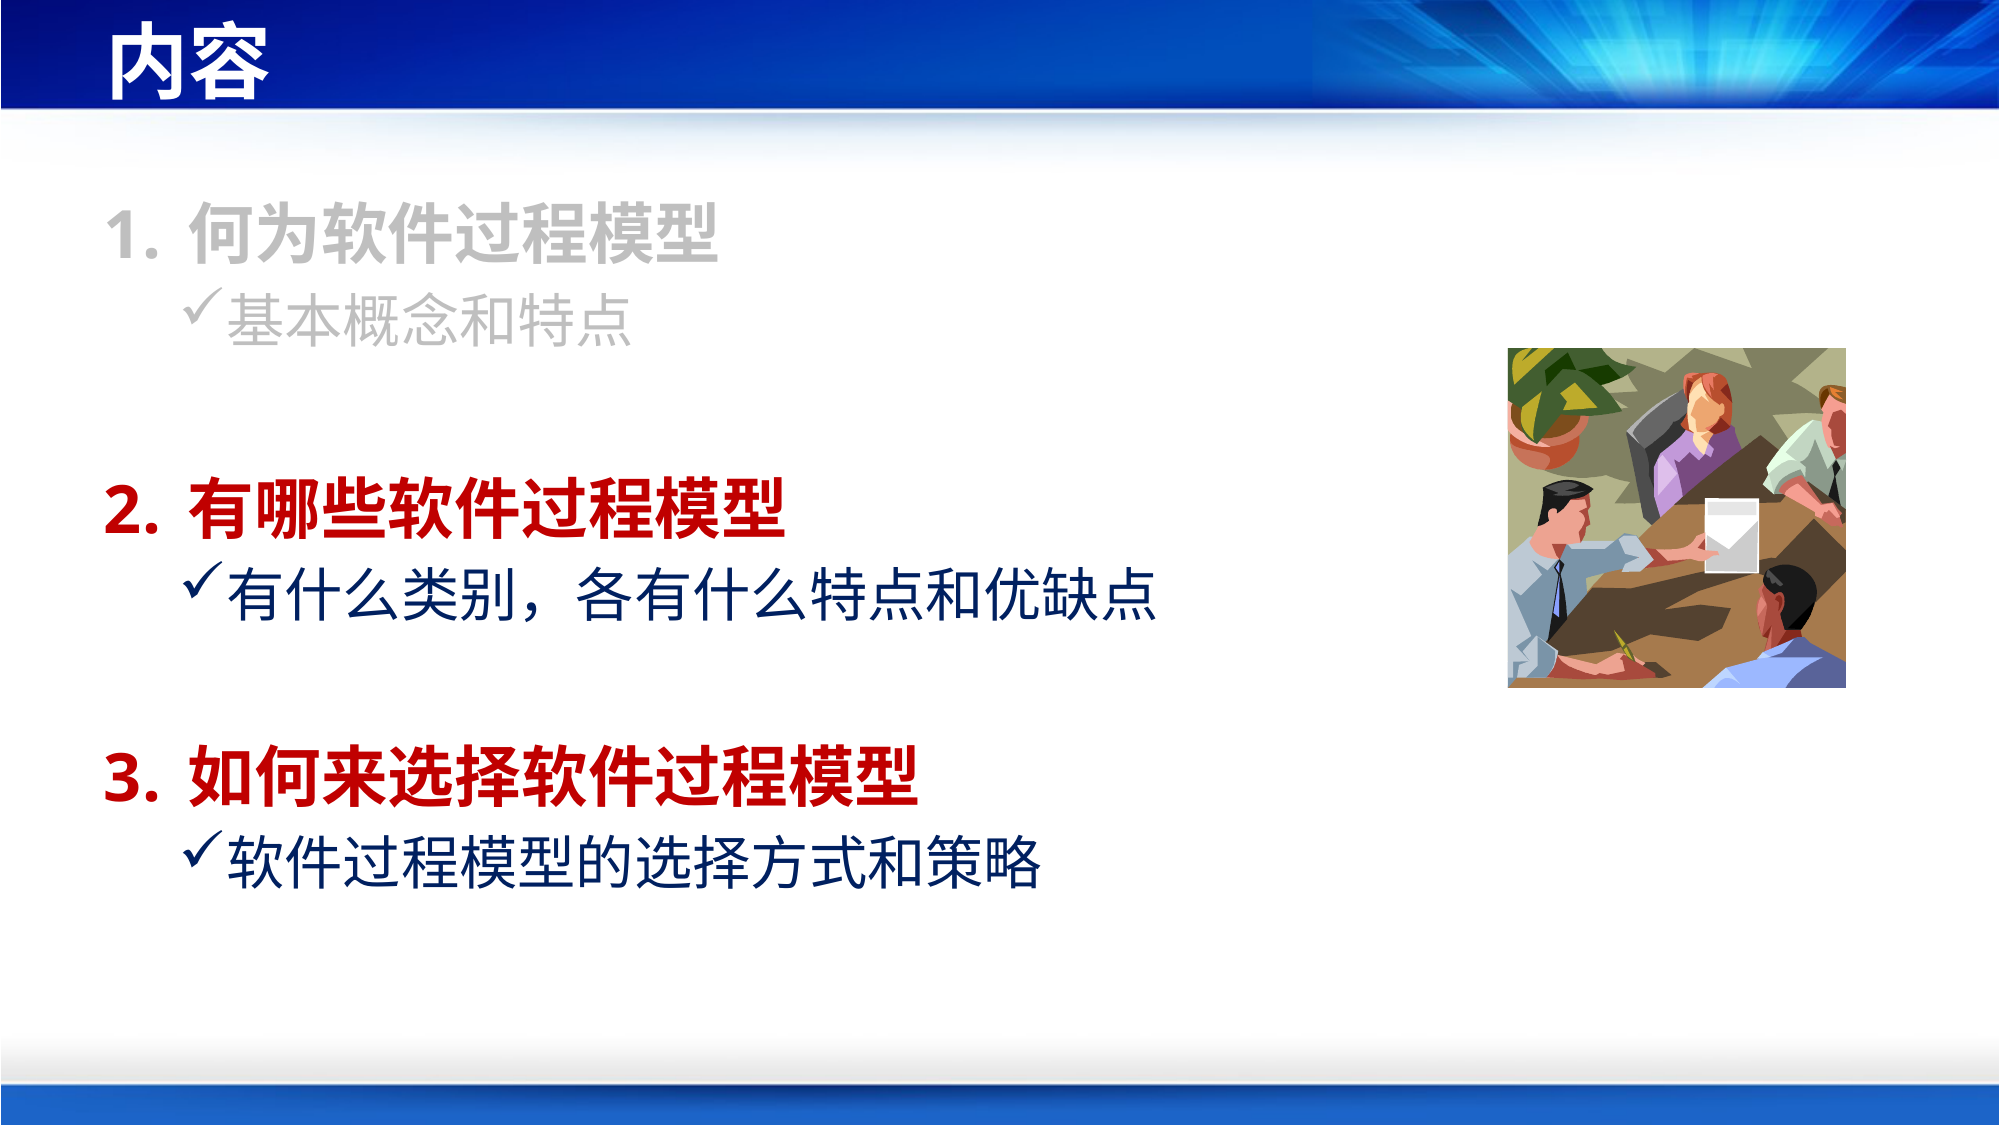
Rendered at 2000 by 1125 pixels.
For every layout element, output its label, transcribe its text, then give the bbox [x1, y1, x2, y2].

list 何为软件过程模型 基本概念和特点 有哪些软件过程模型 有什么类别，各有什么特点和优缺点 如何来选择软件过程模型 软件过程模型的选择方式和策略 [88, 184, 1880, 1012]
title 内容 [90, 1, 1880, 118]
picture [1, 0, 1999, 1125]
